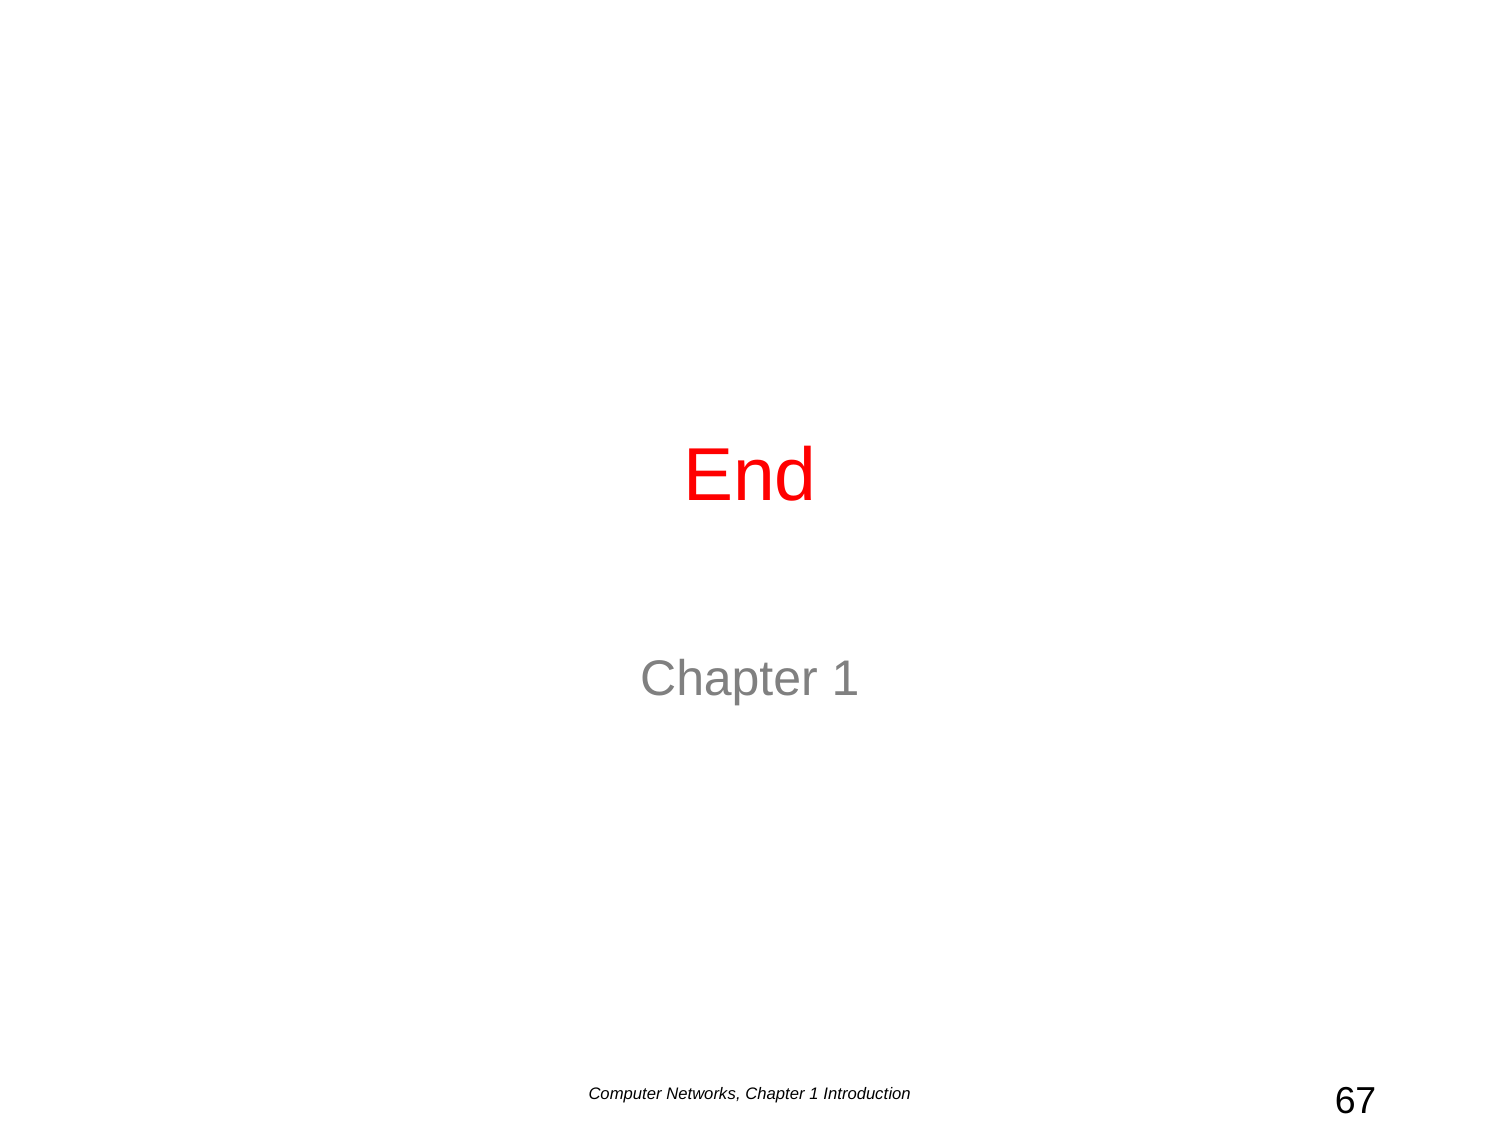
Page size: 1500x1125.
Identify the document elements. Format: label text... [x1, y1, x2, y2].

subtitle Chapter 1 [225, 637, 1275, 925]
footer Computer Networks, Chapter 1 Introduction [0, 1074, 1500, 1125]
title End [112, 349, 1388, 591]
